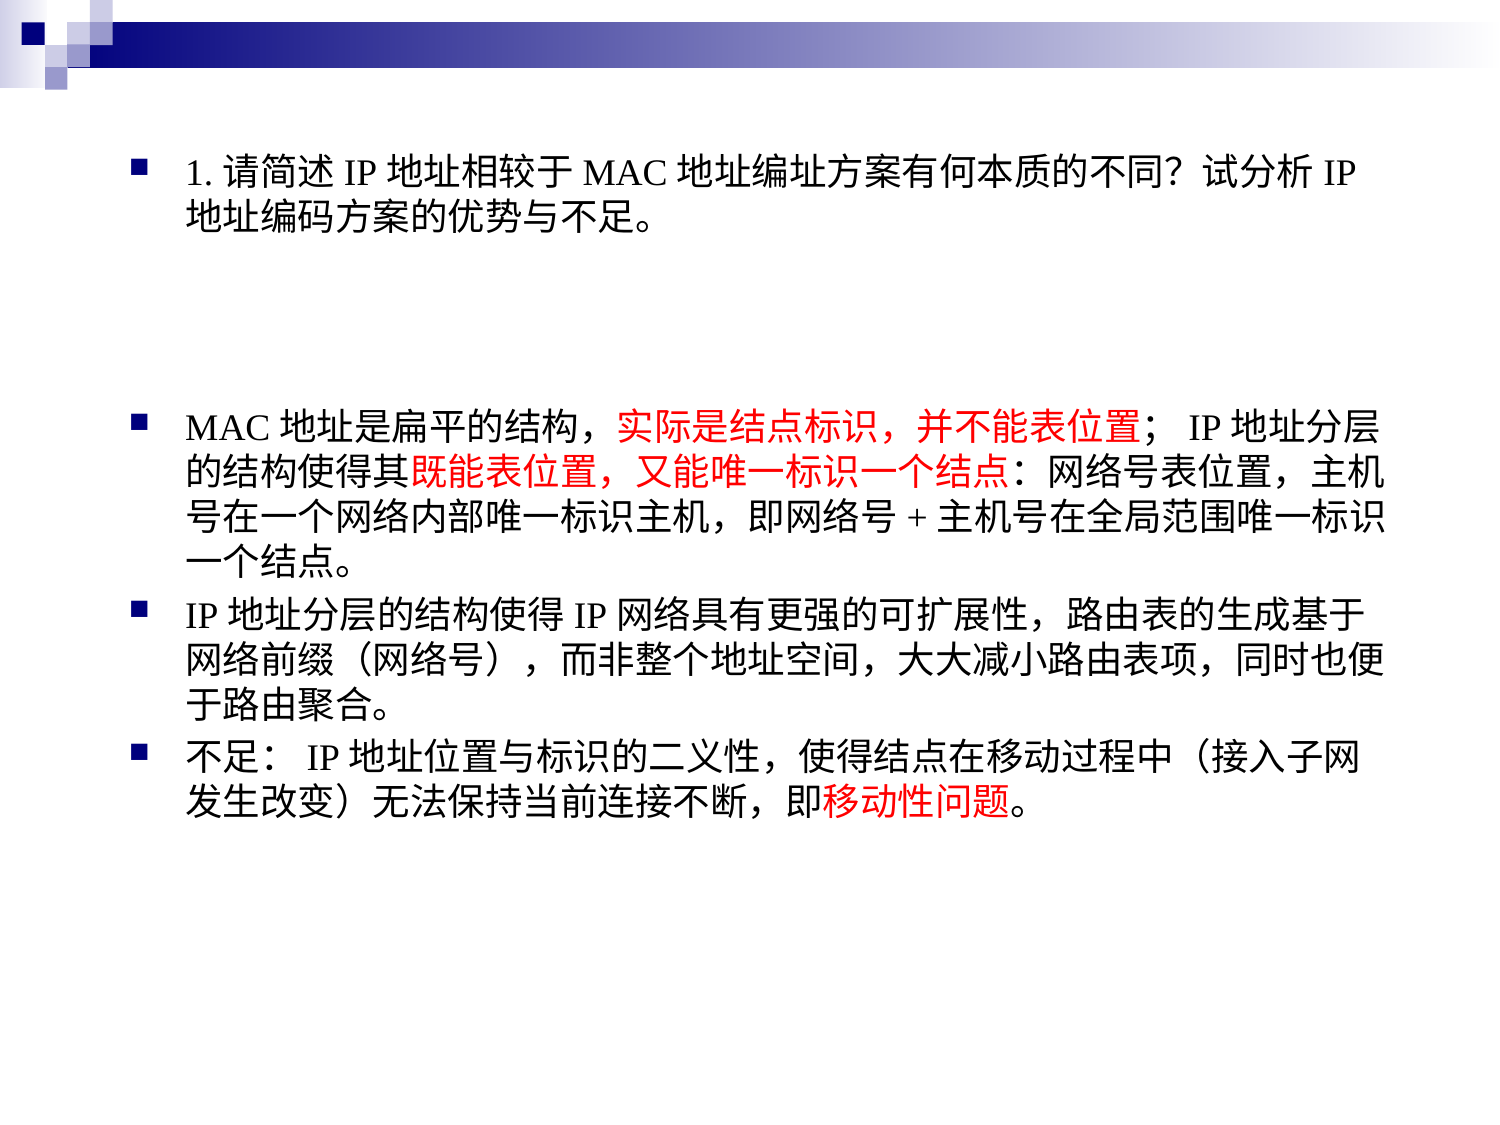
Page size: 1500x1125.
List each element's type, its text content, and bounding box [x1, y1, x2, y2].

list 1.请简述IP地址相较于MAC地址编址方案有何本质的不同？试分析IP地址编码方案的优势与不足。 MAC地址是扁平的结构，实际是结点标识，并不能表位置；IP地址分层的结构使得其既能表位置，又能唯一标识一个结点：网络号表位置，主机号在一个网络内部唯一标识主机，即网络号+主机号在全局范围唯一标识一个结点。 IP地址分层的结构使得IP网络具有更强的可扩展性，路由表的生成基于网络前缀（网络号），而非整个地址空间，大大减小路由表项，同时也便于路由聚合。 不足：IP地址位置与标识的二义性，使得结点在移动过程中（接入子网发生改变）无法保持当前连接不断，即移动性问题。 [113, 140, 1408, 1090]
